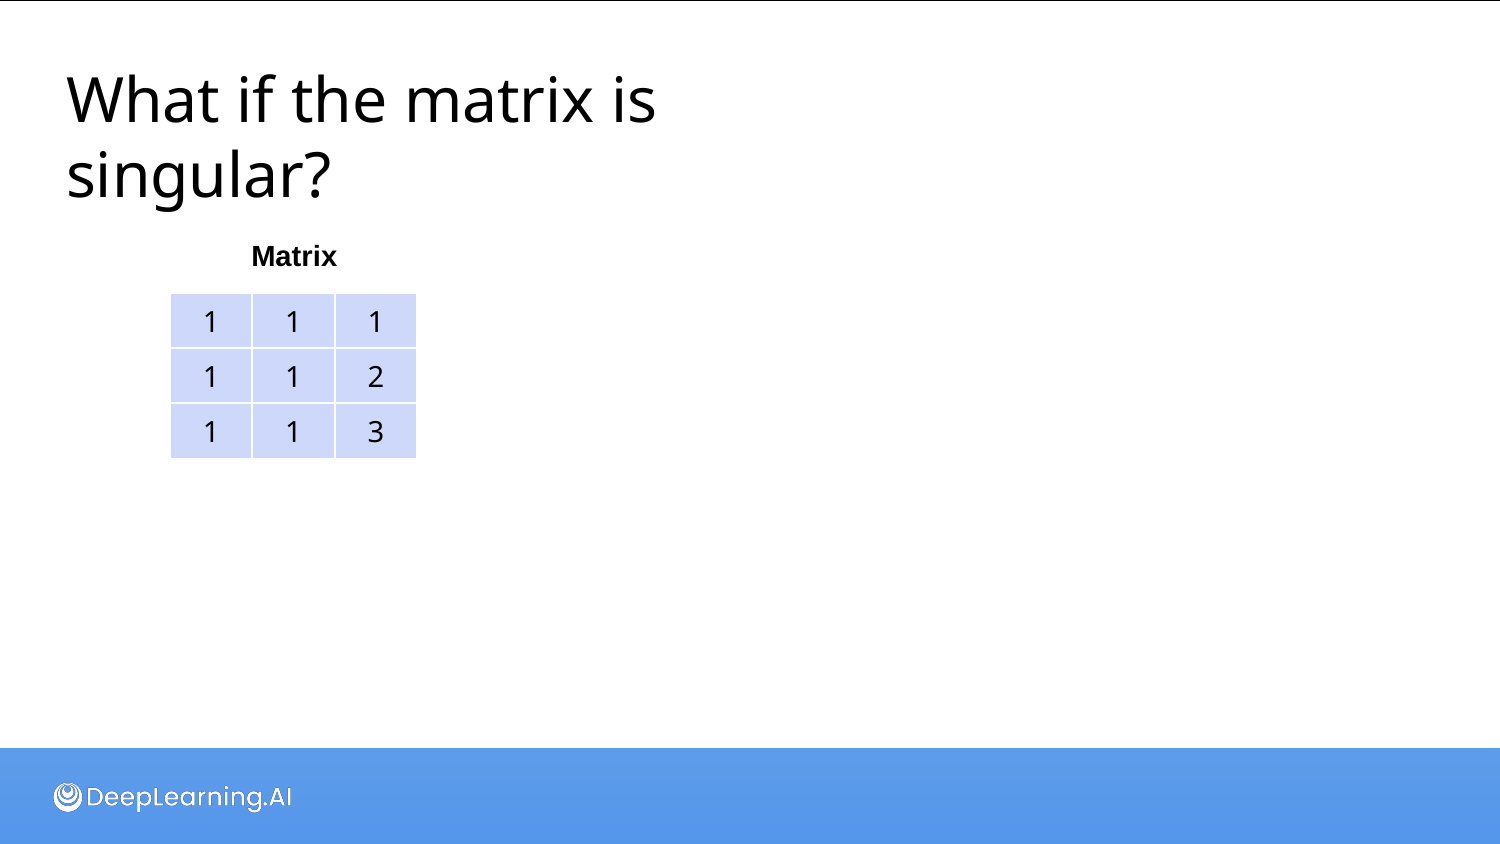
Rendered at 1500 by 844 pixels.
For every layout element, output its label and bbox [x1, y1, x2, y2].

table_header [171, 294, 251, 347]
table_header [253, 294, 334, 347]
table_cell [336, 404, 416, 458]
picture [0, 748, 1500, 844]
table_cell [253, 349, 334, 402]
table_cell [171, 349, 251, 402]
table_cell [253, 404, 334, 458]
title [64, 58, 888, 211]
table_header [336, 294, 416, 347]
table_cell [336, 349, 416, 402]
text_box [249, 235, 340, 273]
table_cell [171, 404, 251, 458]
